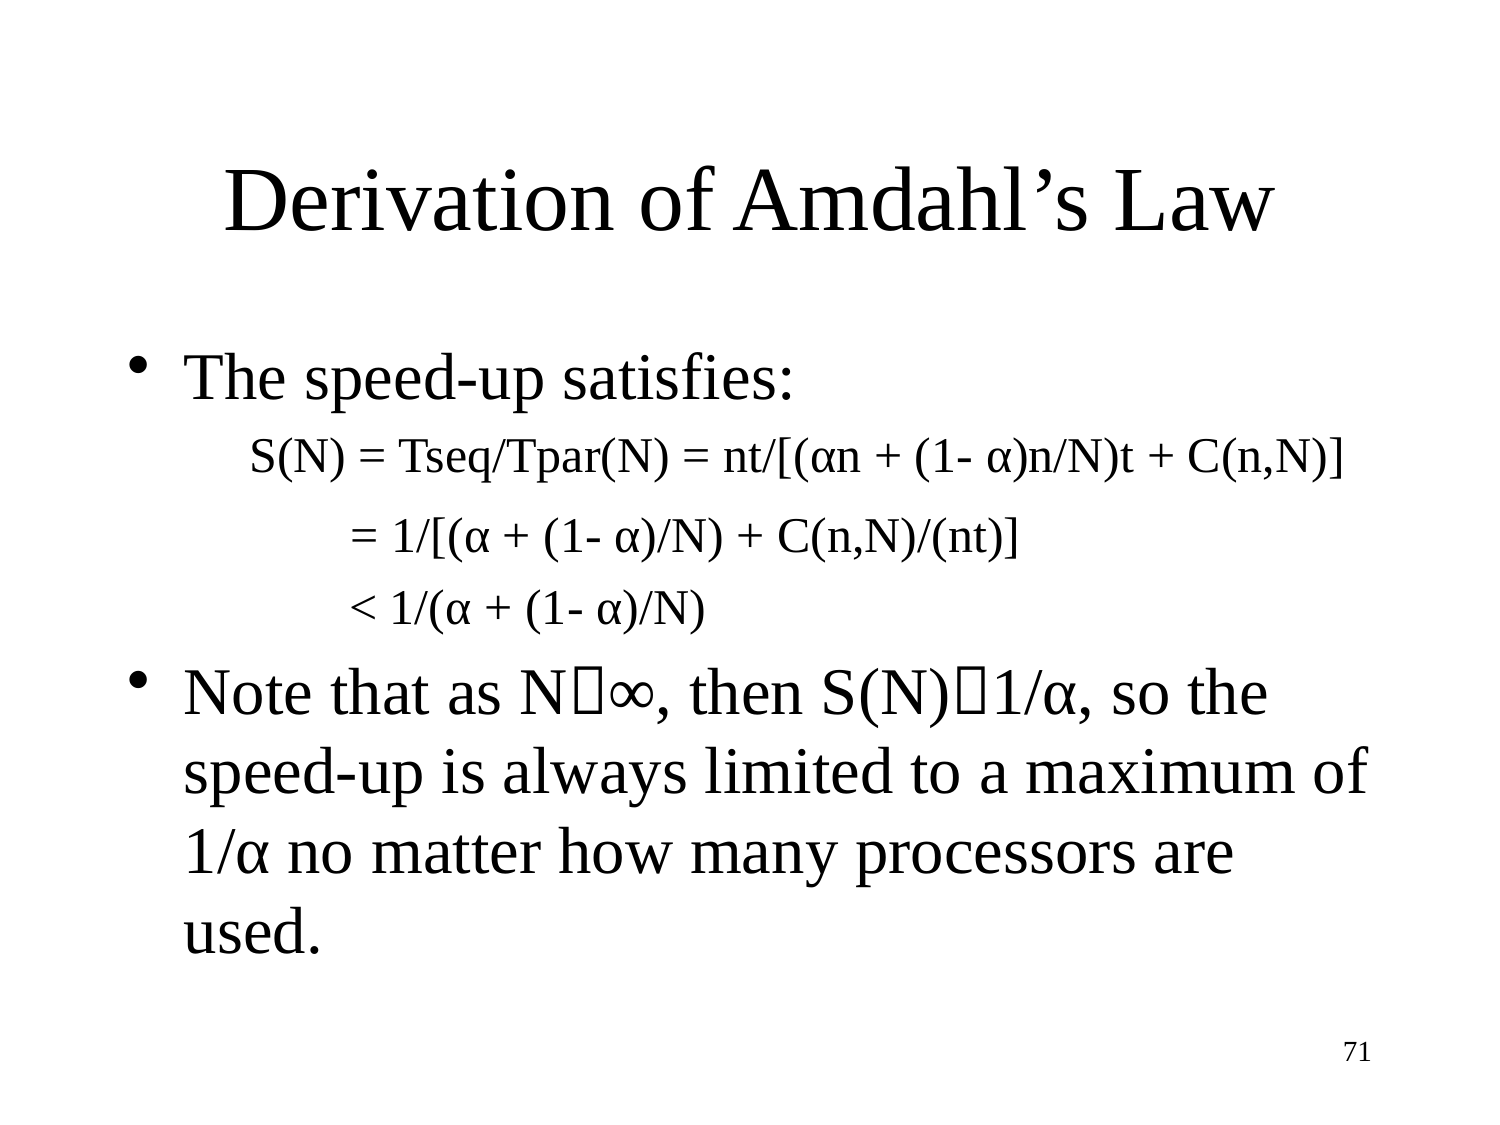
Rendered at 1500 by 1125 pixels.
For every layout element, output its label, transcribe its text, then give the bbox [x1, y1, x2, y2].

list The speed-up satisfies: S(N) = Tseq/Tpar(N) = nt/[(αn + (1- α)n/N)t + C(n,N)] = 1/[(α + (1- α)/N) + C(n,N)/(nt)] < 1/(α + (1- α)/N) Note that as N∞, then S(N)1/α, so the speed-up is always limited to a maximum of 1/α no matter how many processors are used. [112, 324, 1388, 1000]
title Derivation of Amdahl’s Law [112, 99, 1388, 288]
slide_number 71 [1074, 1024, 1388, 1101]
